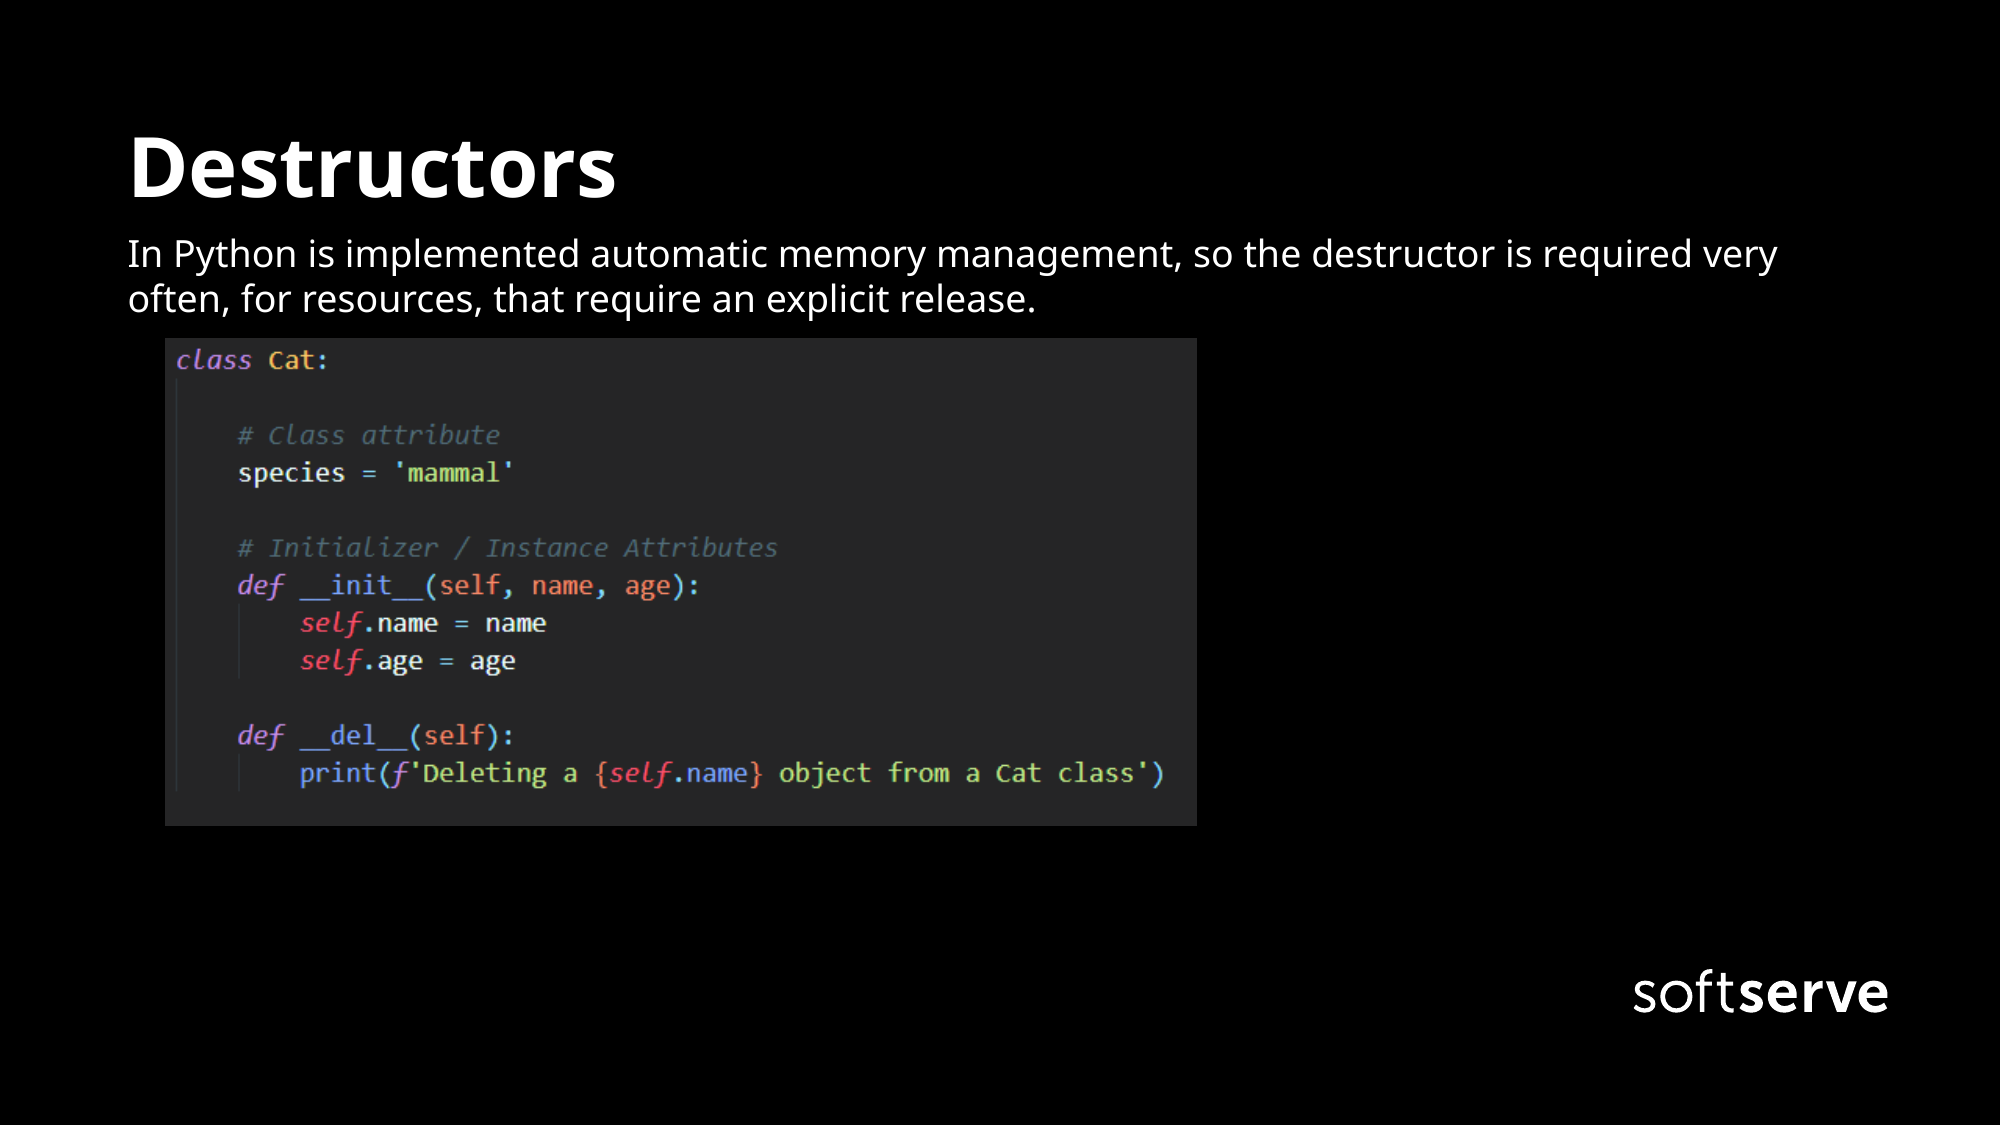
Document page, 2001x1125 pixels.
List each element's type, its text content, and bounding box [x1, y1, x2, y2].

text_box Destructors [112, 106, 639, 222]
picture [165, 338, 1198, 827]
text_box In Python is implemented automatic memory management, so the destructor is required very often, for resources, that require an explicit release. [112, 222, 1888, 329]
